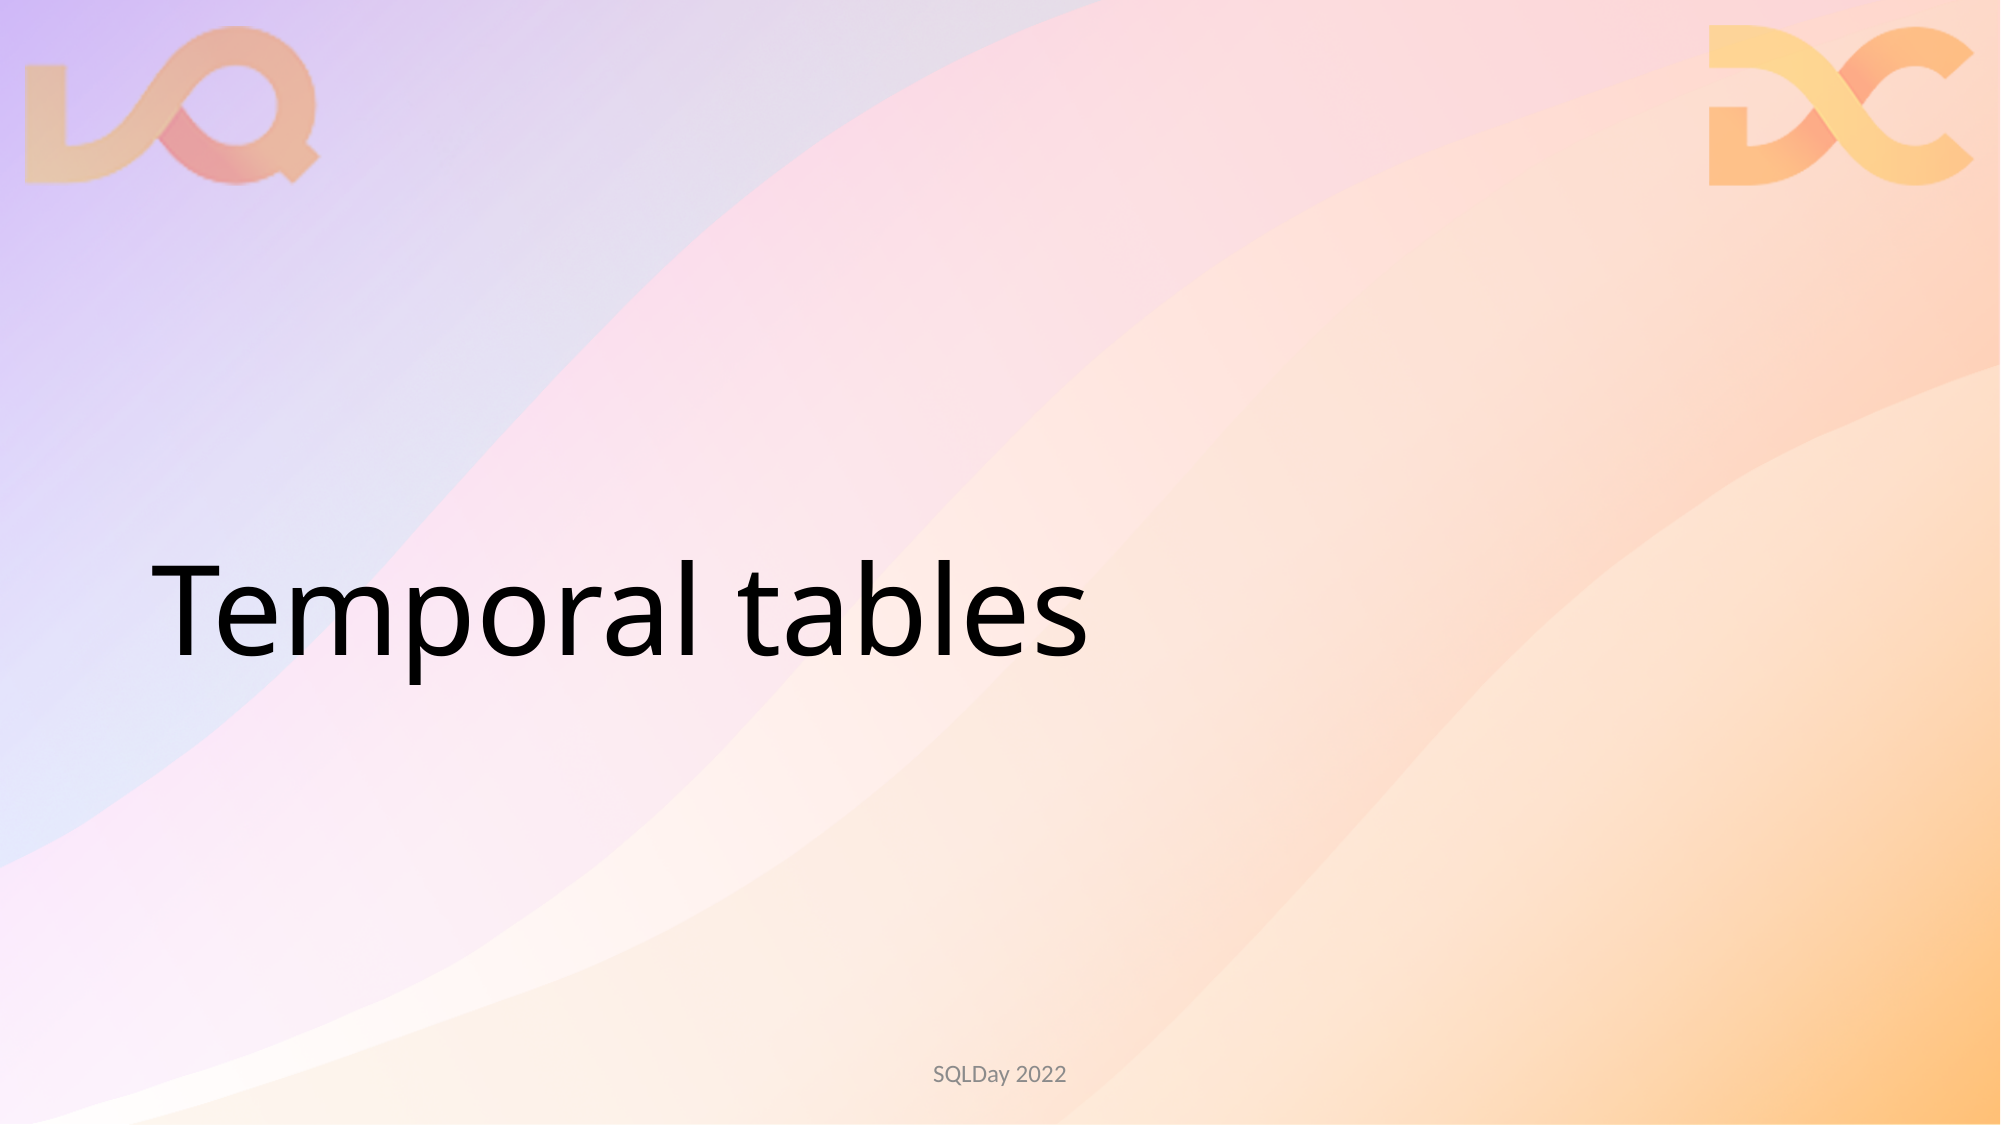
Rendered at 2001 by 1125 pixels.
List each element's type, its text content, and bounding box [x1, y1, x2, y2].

footer SQLDay 2022 [662, 1042, 1338, 1103]
picture [0, 0, 2001, 1125]
title Temporal tables [136, 280, 1862, 690]
